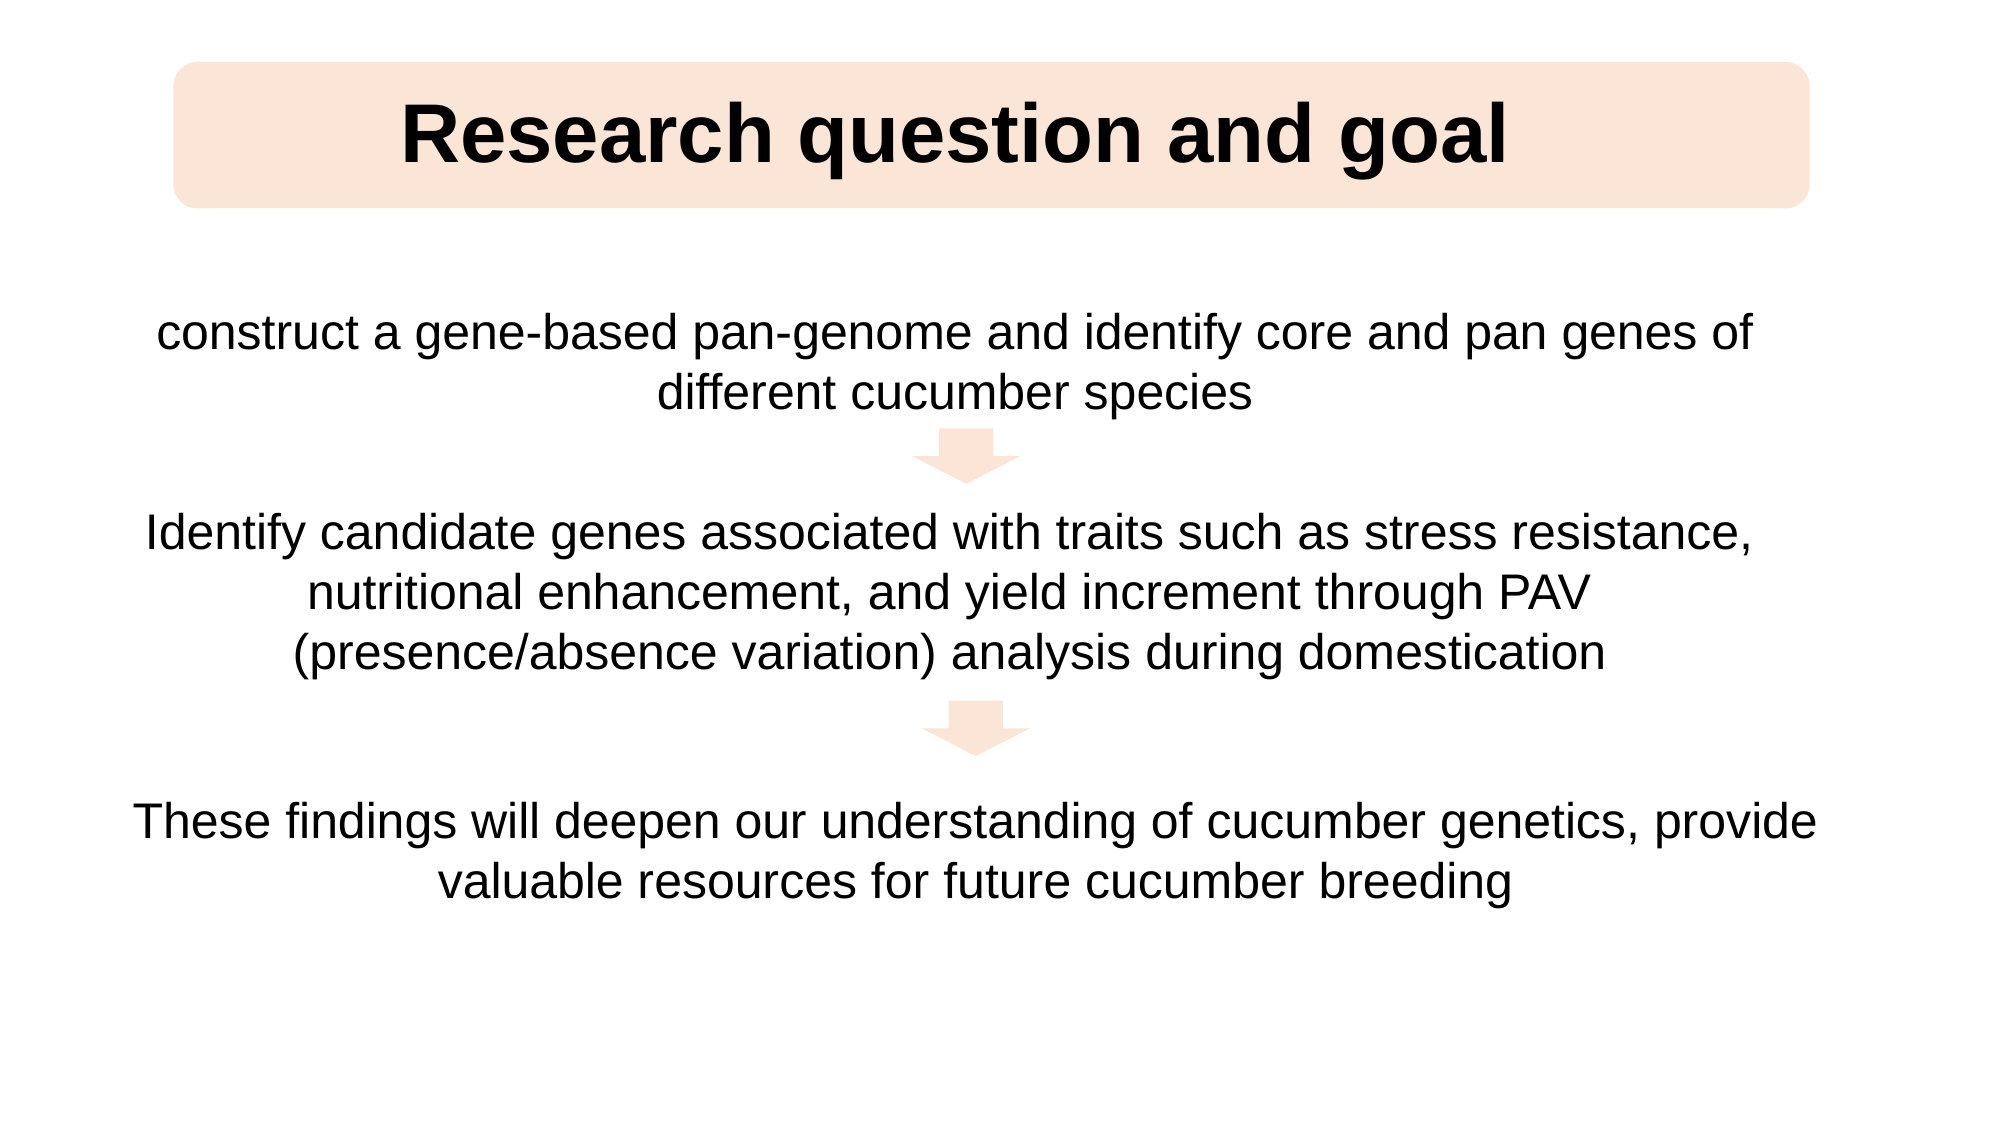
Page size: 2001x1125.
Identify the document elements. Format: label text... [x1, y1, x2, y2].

text_box These findings will deepen our understanding of cucumber genetics, provide valuable resources for future cucumber breeding [42, 781, 1909, 917]
text_box Identify candidate genes associated with traits such as stress resistance, nutritional enhancement, and yield increment through PAV (presence/absence variation) analysis during domestication [89, 491, 1810, 687]
text_box construct a gene-based pan-genome and identify core and pan genes of different cucumber species [100, 291, 1810, 427]
title Research question and goal [385, 26, 1567, 244]
text_box [172, 61, 385, 209]
text_box [1567, 61, 1811, 209]
text_box [921, 699, 1031, 758]
text_box [911, 427, 1021, 486]
